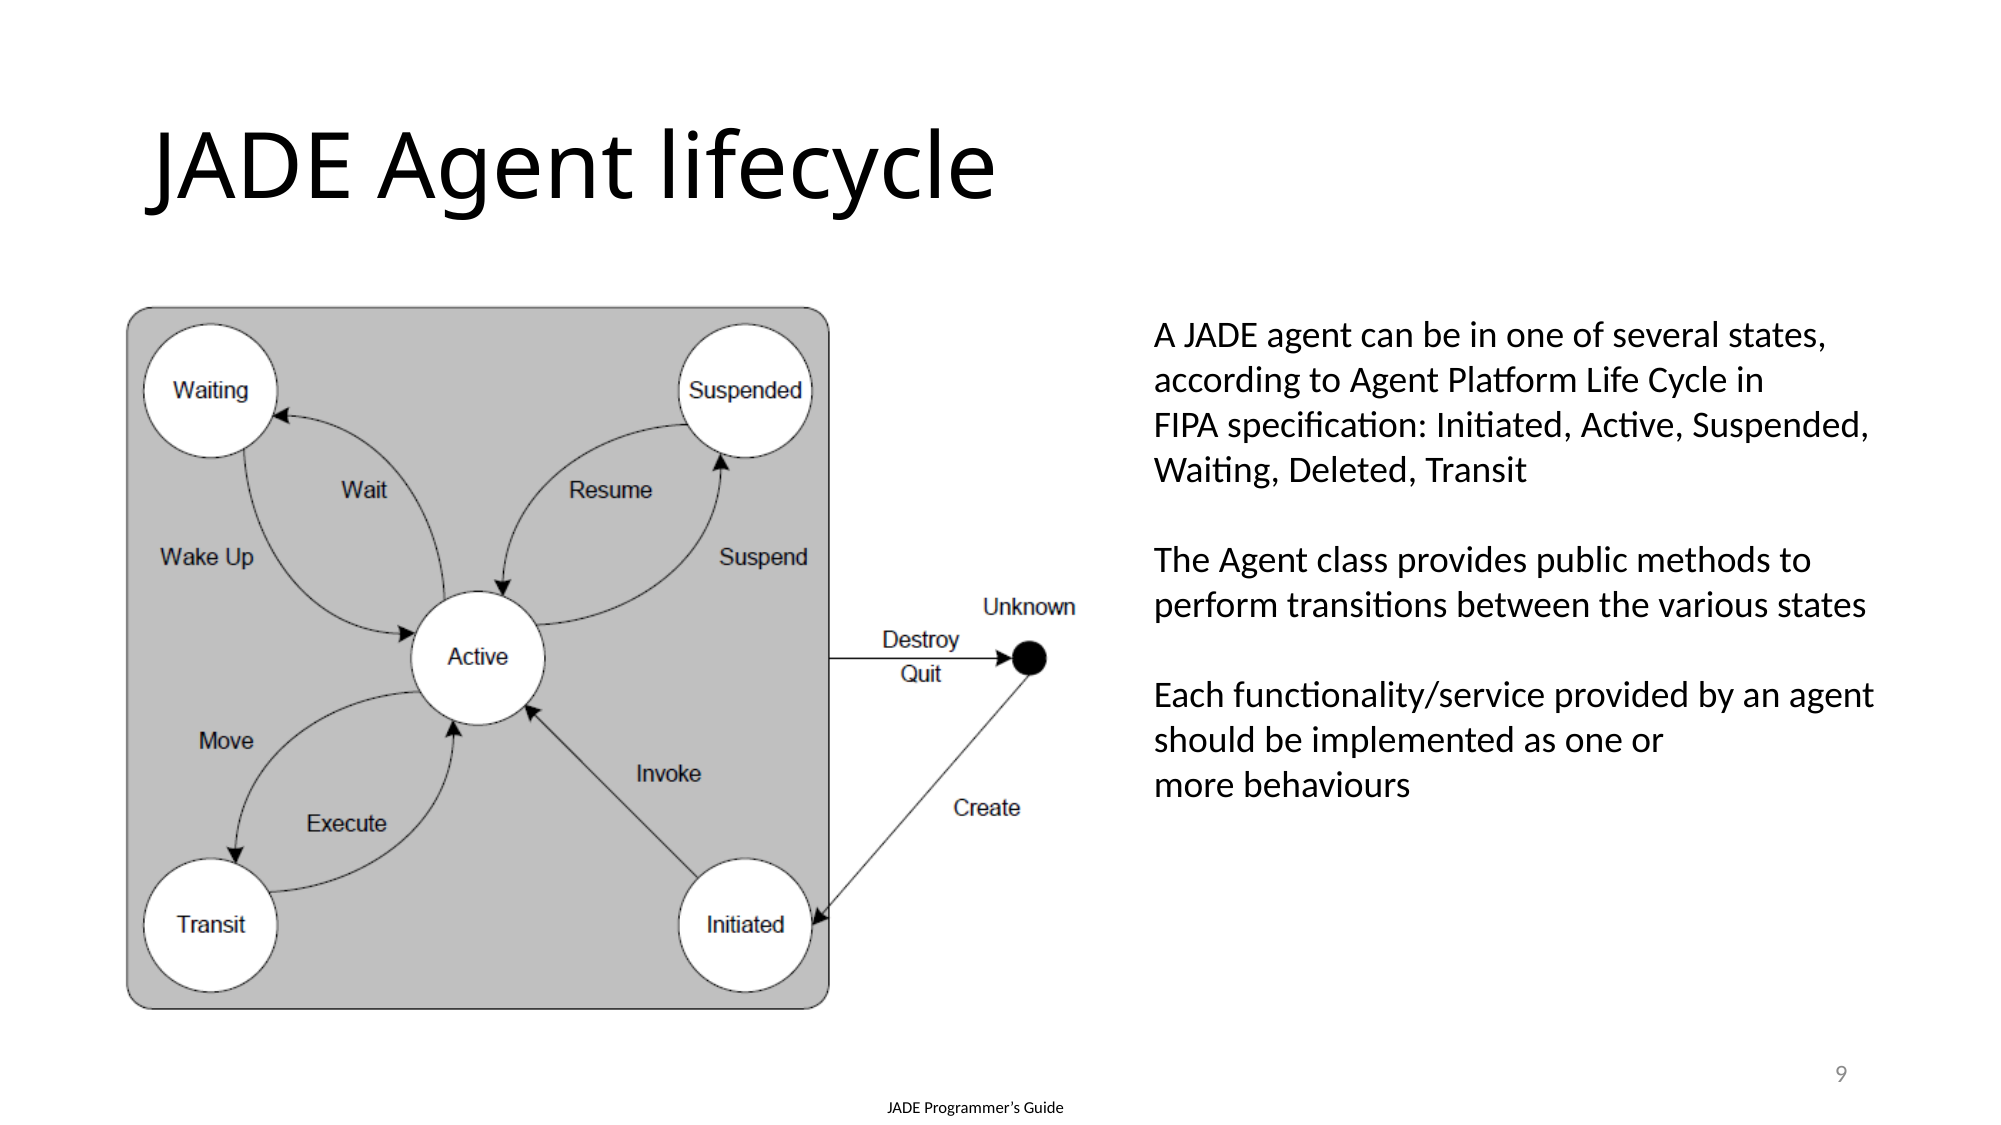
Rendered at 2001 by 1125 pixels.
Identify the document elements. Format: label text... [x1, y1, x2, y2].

title JADE Agent lifecycle [137, 59, 1863, 278]
text_box A JADE agent can be in one of several states, according to Agent Platform Life Cycle in FIPA specification: Initiated, Active, Suspended, Waiting, Deleted, Transit The Agent class provides public methods to perform transitions between the various states Each functionality/service provided by an agent should be implemented as one or more behaviours [1139, 303, 1941, 813]
text_box JADE Programmer’s Guide [872, 1089, 1079, 1125]
slide_number 9 [1412, 1042, 1863, 1103]
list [122, 303, 1081, 1017]
